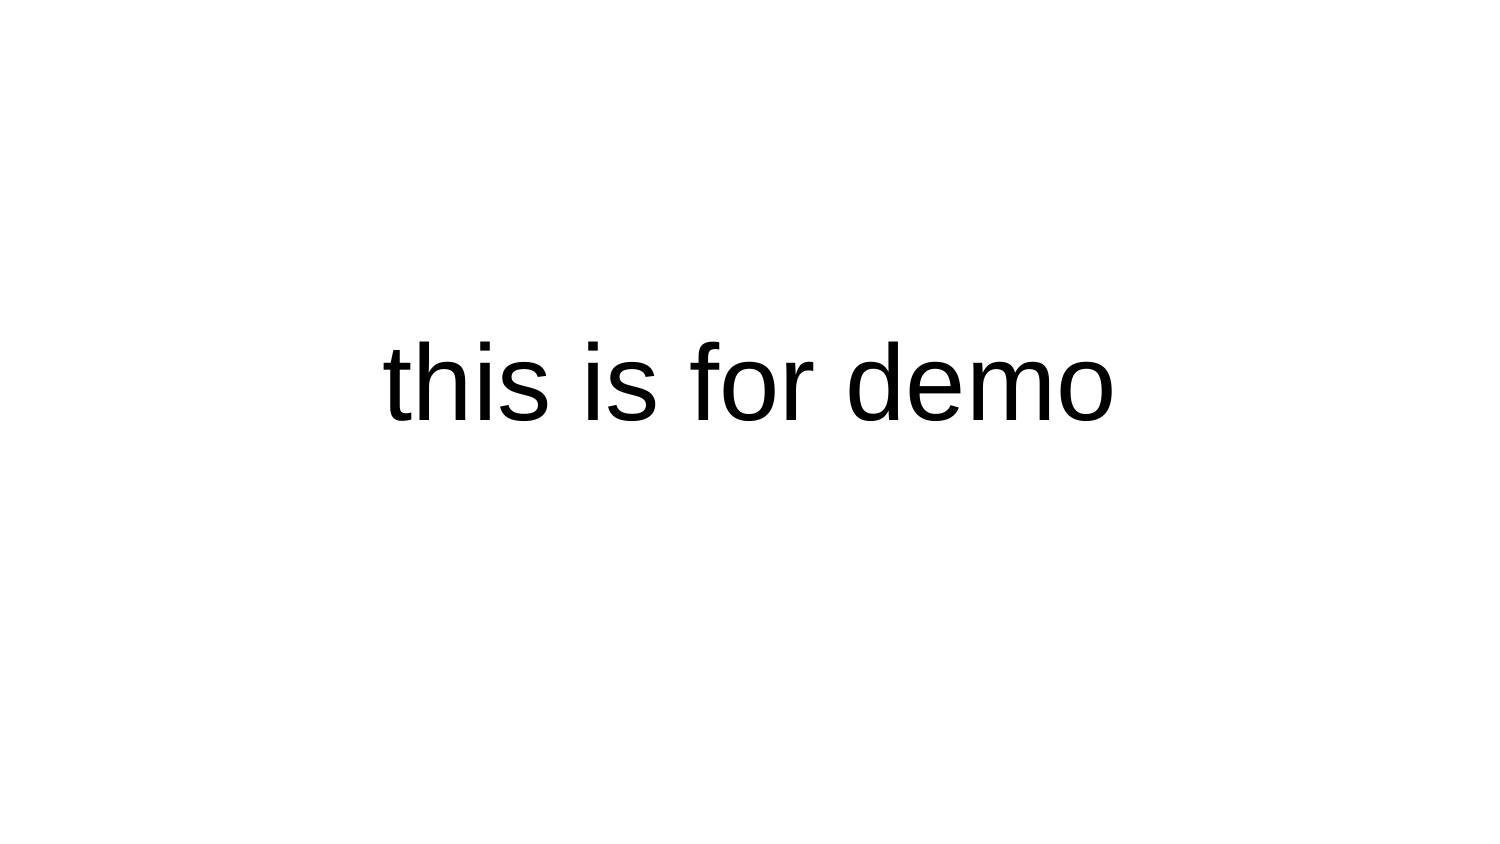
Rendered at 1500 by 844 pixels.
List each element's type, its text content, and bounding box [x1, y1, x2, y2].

title this is for demo [51, 122, 1449, 459]
